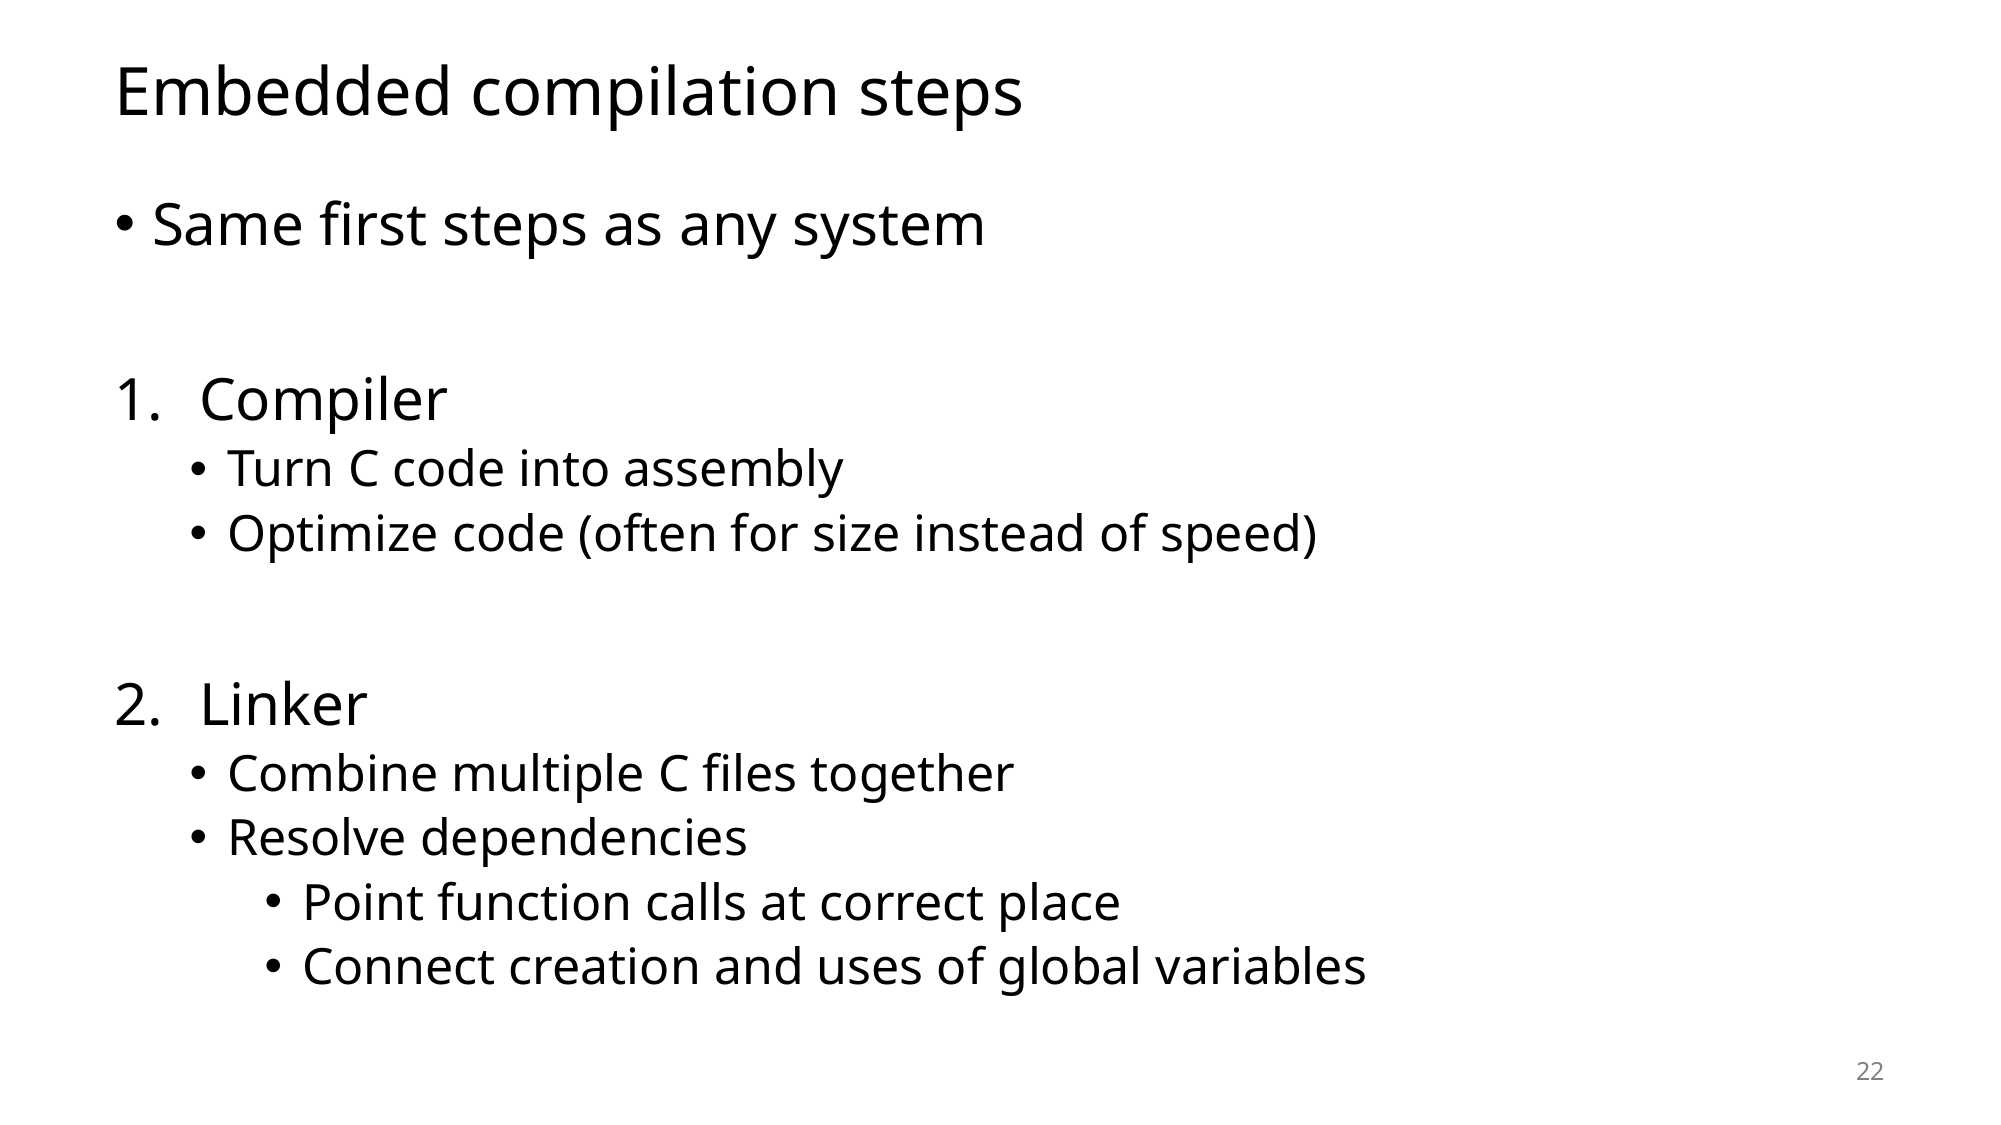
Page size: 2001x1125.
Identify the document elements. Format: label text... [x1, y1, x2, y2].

title Embedded compilation steps [99, 37, 1900, 150]
list Same first steps as any system Compiler Turn C code into assembly Optimize code (often for size instead of speed) Linker Combine multiple C files together Resolve dependencies Point function calls at correct place Connect creation and uses of global variables [99, 187, 1900, 1013]
slide_number 22 [1749, 1042, 1900, 1103]
